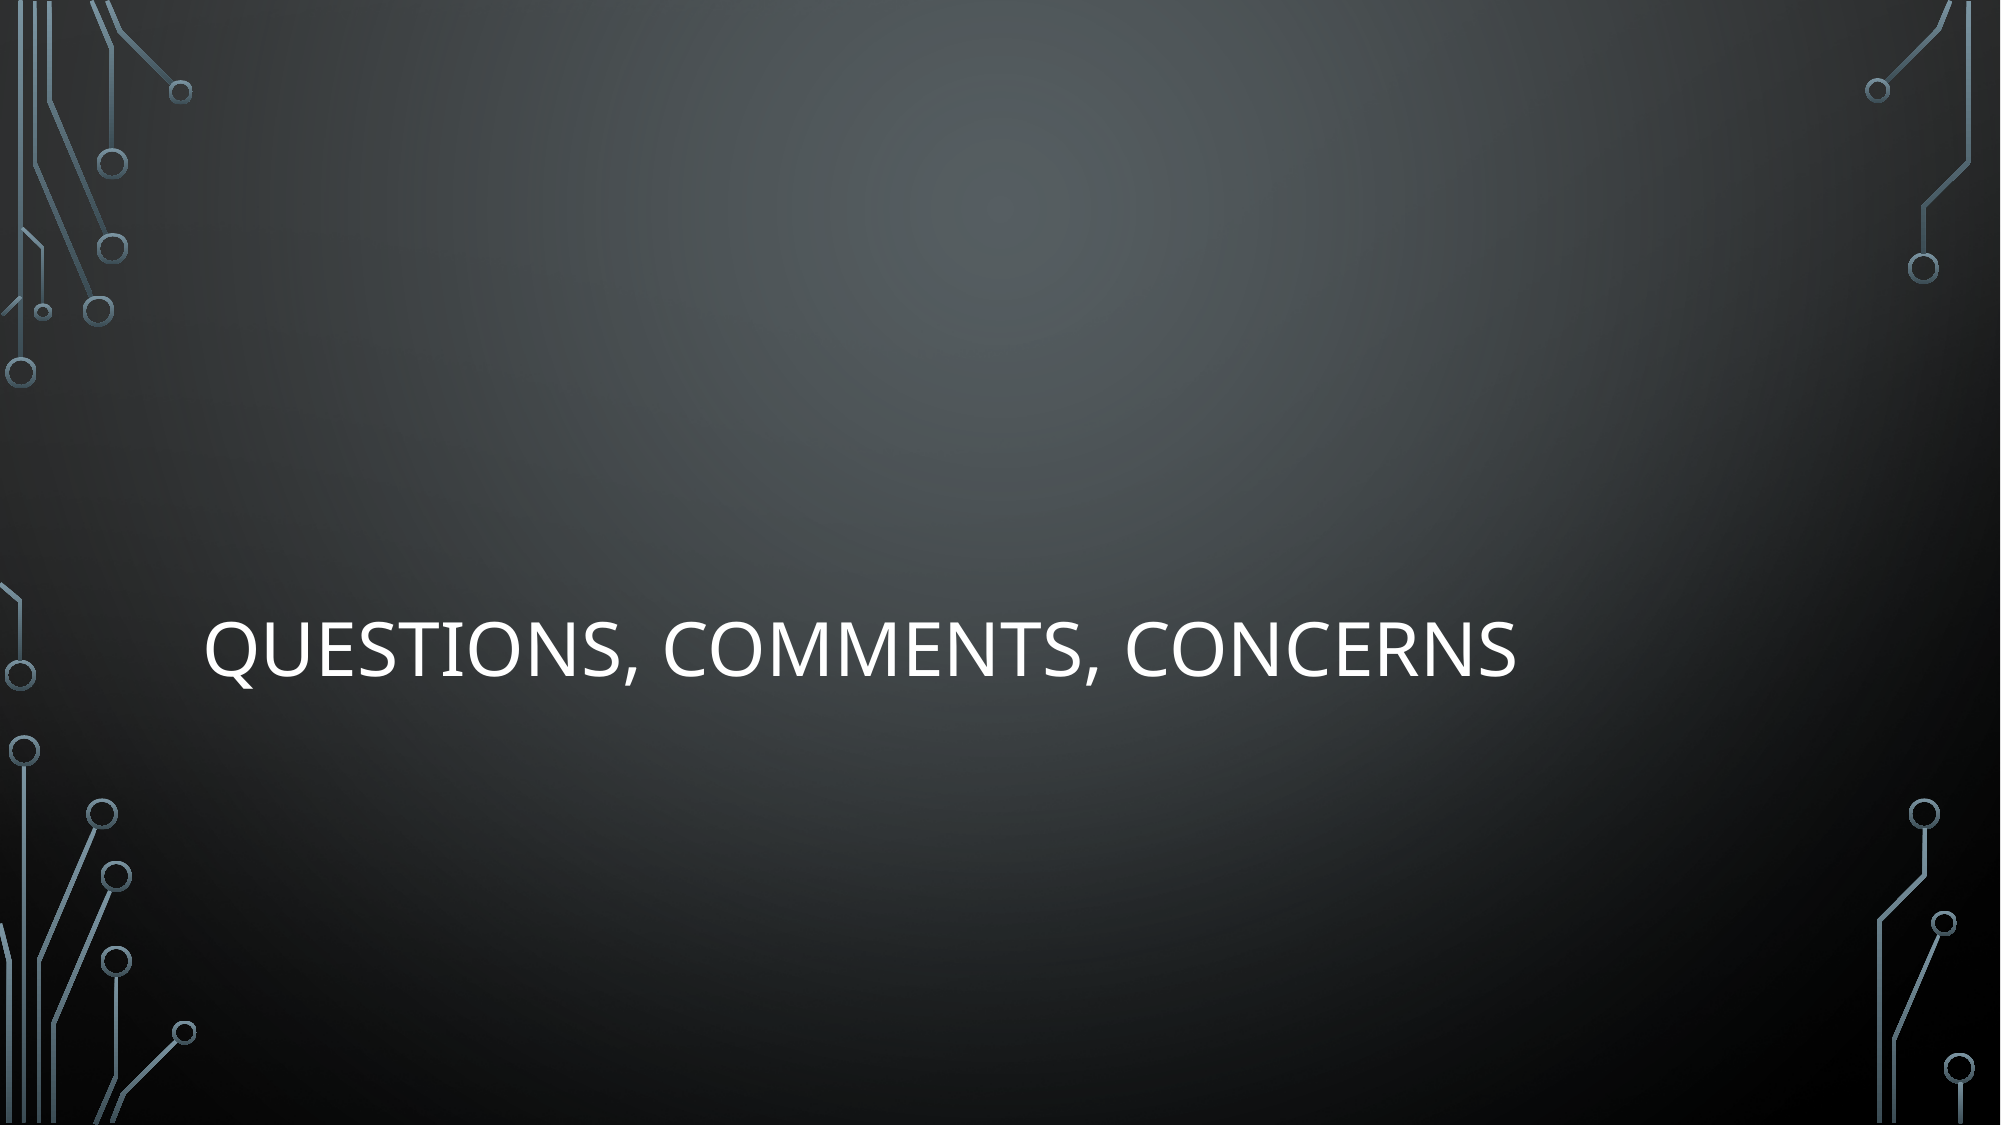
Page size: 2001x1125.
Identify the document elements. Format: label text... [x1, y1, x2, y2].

title Questions, Comments, Concerns [187, 232, 1813, 701]
